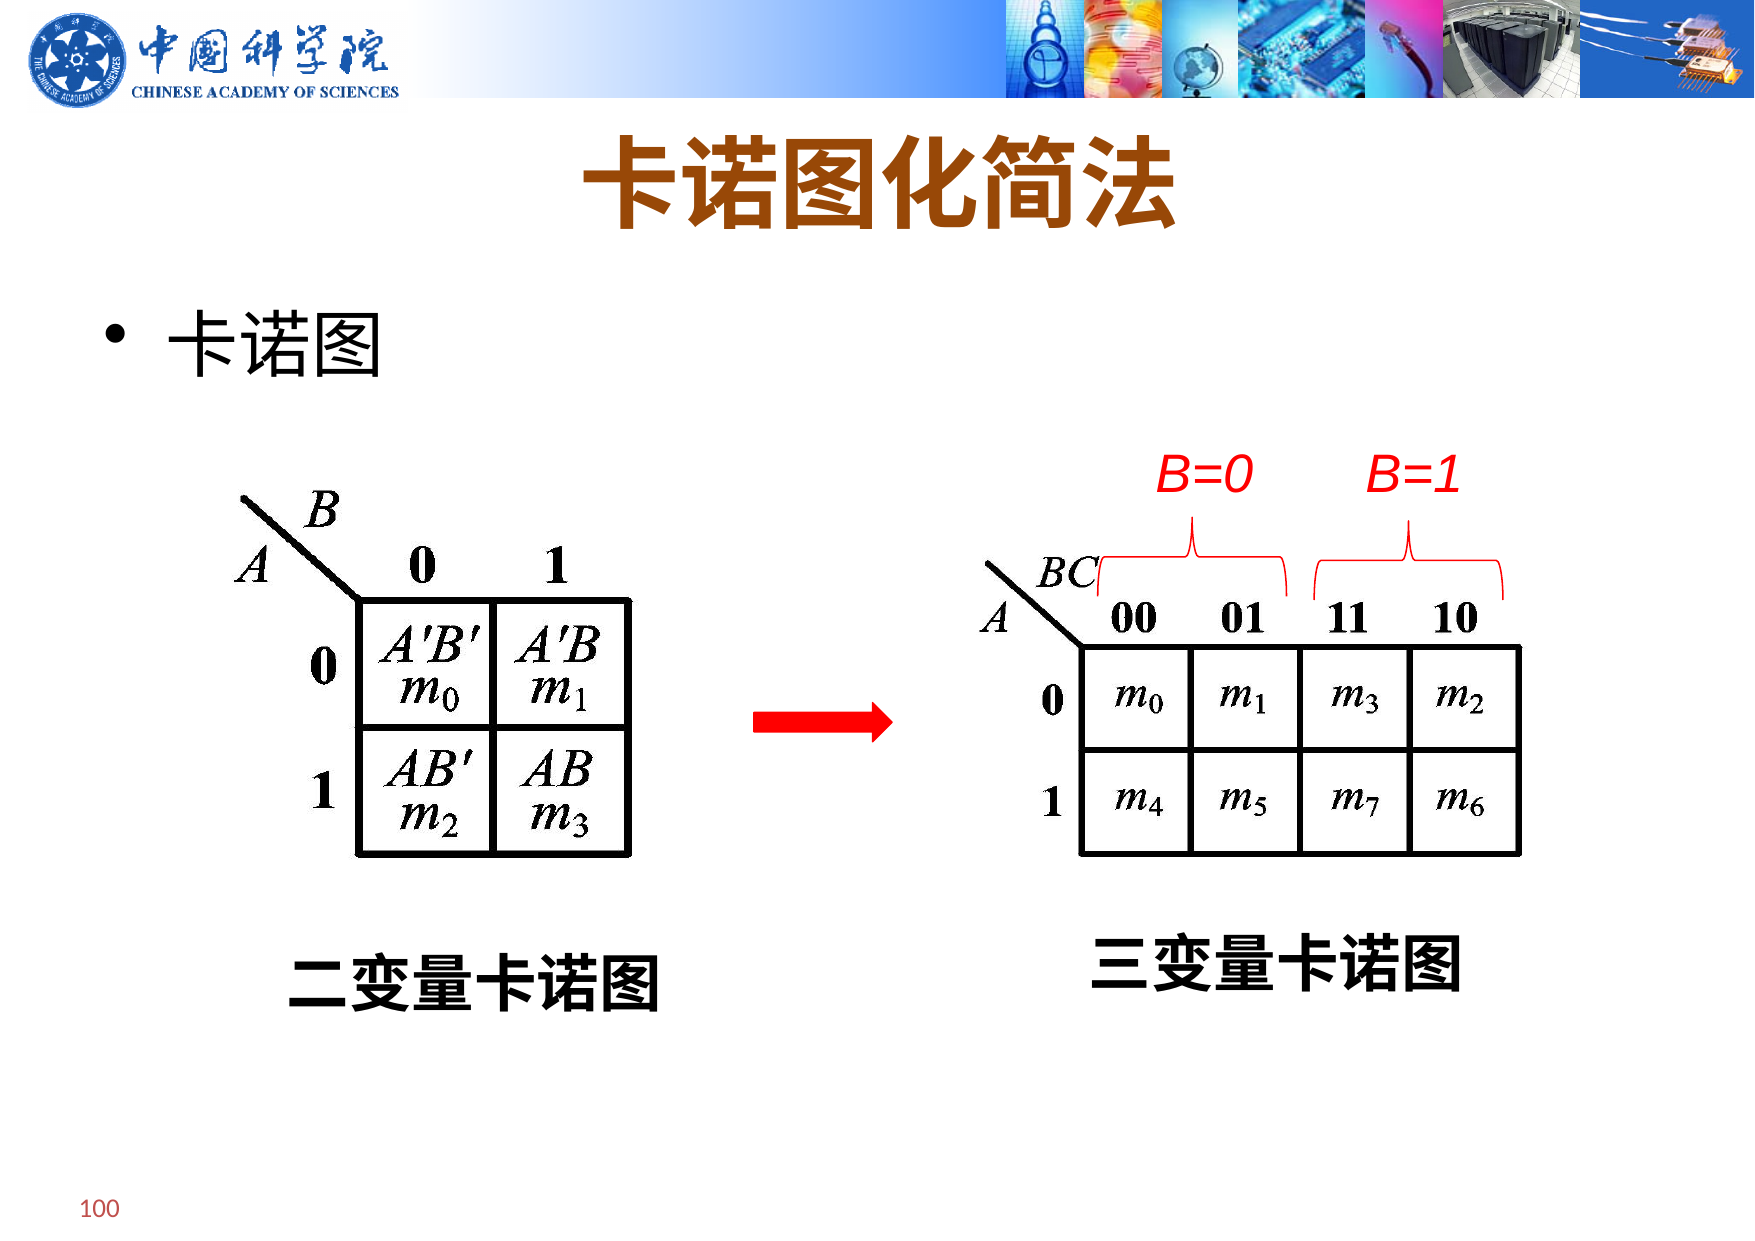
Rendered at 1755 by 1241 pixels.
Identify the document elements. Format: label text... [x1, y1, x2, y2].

text_box B=0 B=1 [1139, 430, 1755, 512]
text_box [753, 702, 893, 742]
title 卡诺图化简法 [89, 112, 1669, 256]
list 卡诺图 [87, 281, 1667, 1108]
picture [964, 520, 1537, 885]
text_box 二变量卡诺图 [270, 935, 754, 1028]
picture [27, 11, 408, 113]
picture [1006, 0, 1755, 98]
text_box 三变量卡诺图 [1072, 915, 1556, 1007]
picture [203, 417, 690, 917]
